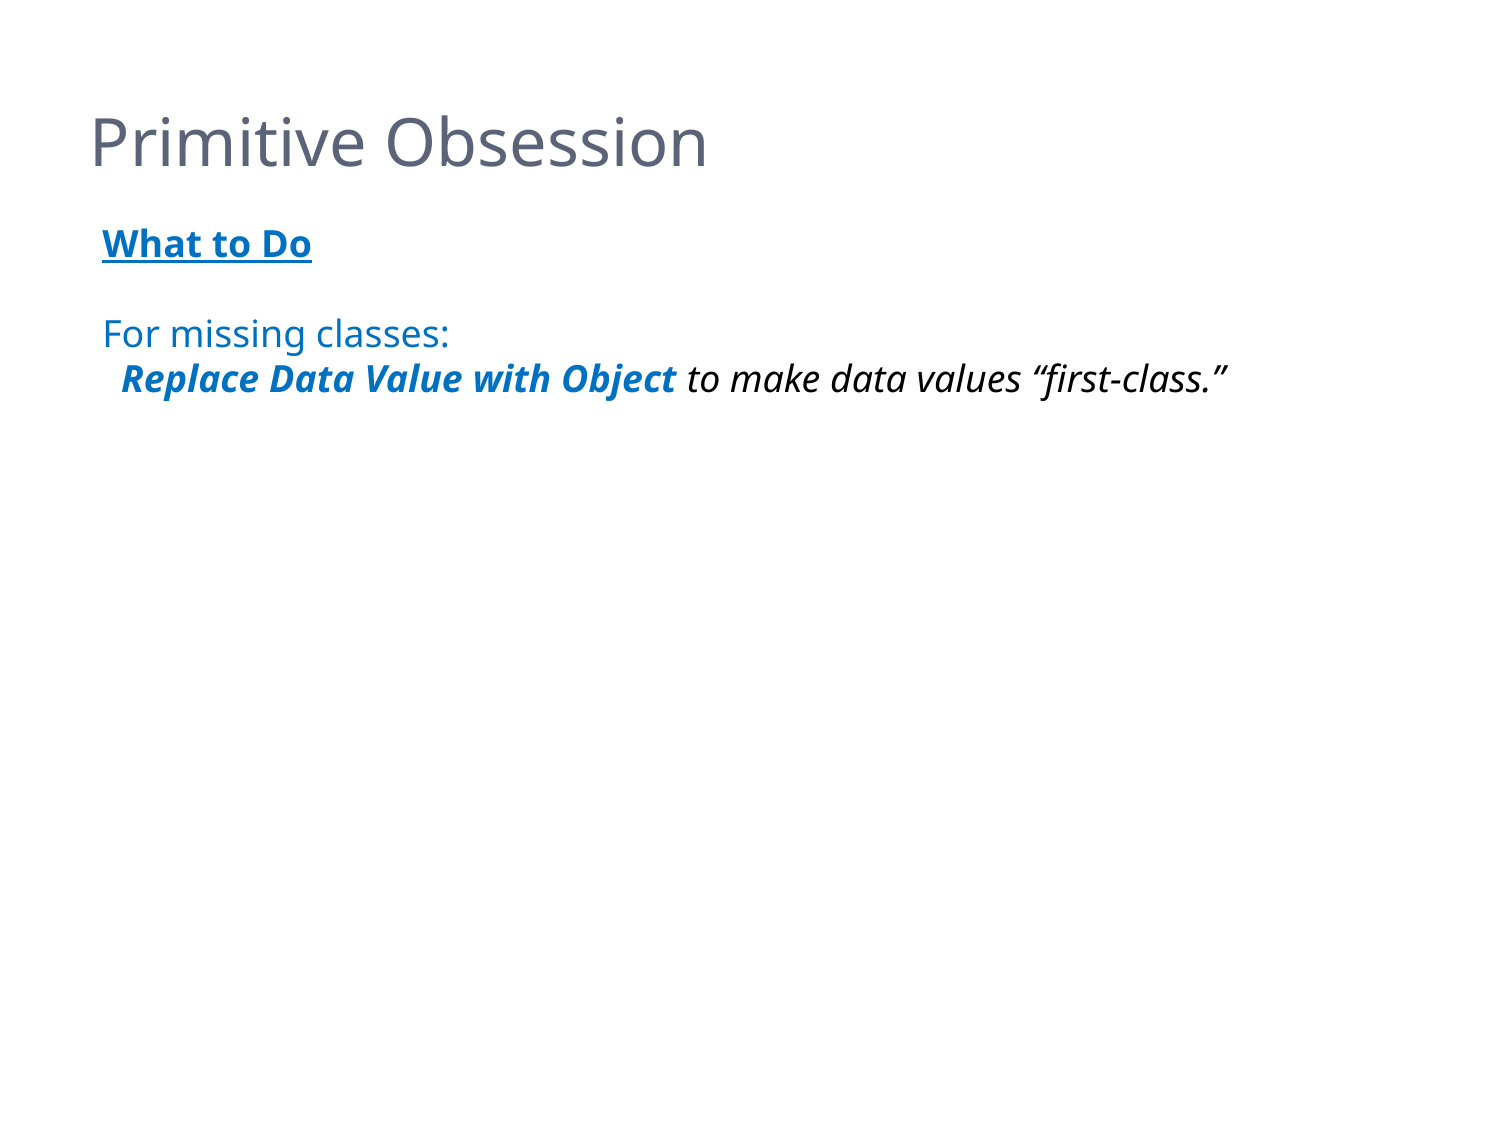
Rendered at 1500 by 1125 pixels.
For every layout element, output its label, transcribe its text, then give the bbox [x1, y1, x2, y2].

text_box What to Do For missing classes: Replace Data Value with Object to make data values “first-class.” [87, 212, 1328, 498]
title Primitive Obsession [75, 24, 1425, 188]
